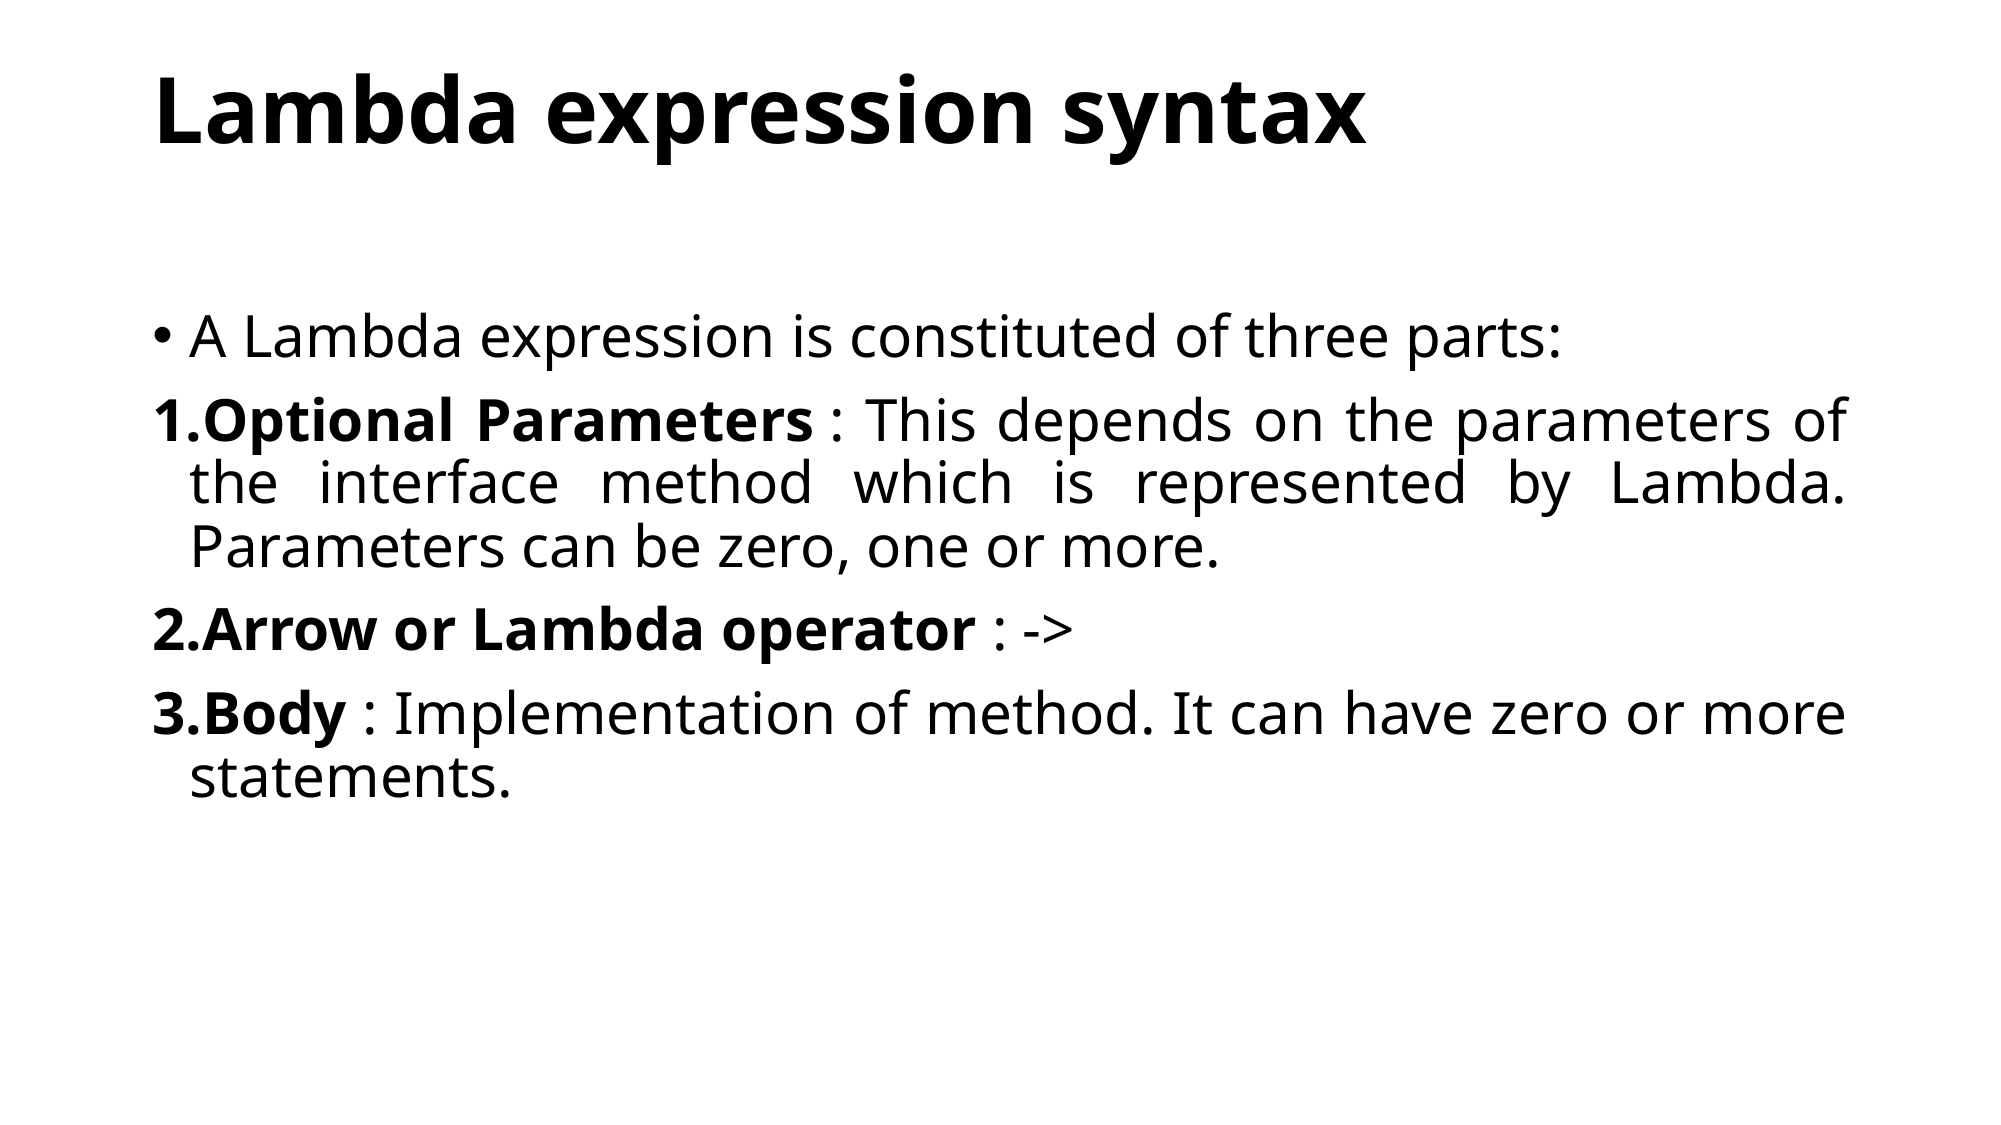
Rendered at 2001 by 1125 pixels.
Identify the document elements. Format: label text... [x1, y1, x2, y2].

title Lambda expression syntax [137, 59, 1863, 278]
list A Lambda expression is constituted of three parts: Optional Parameters : This depends on the parameters of the interface method which is represented by Lambda. Parameters can be zero, one or more. Arrow or Lambda operator : -> Body : Implementation of method. It can have zero or more statements. [137, 299, 1863, 1014]
